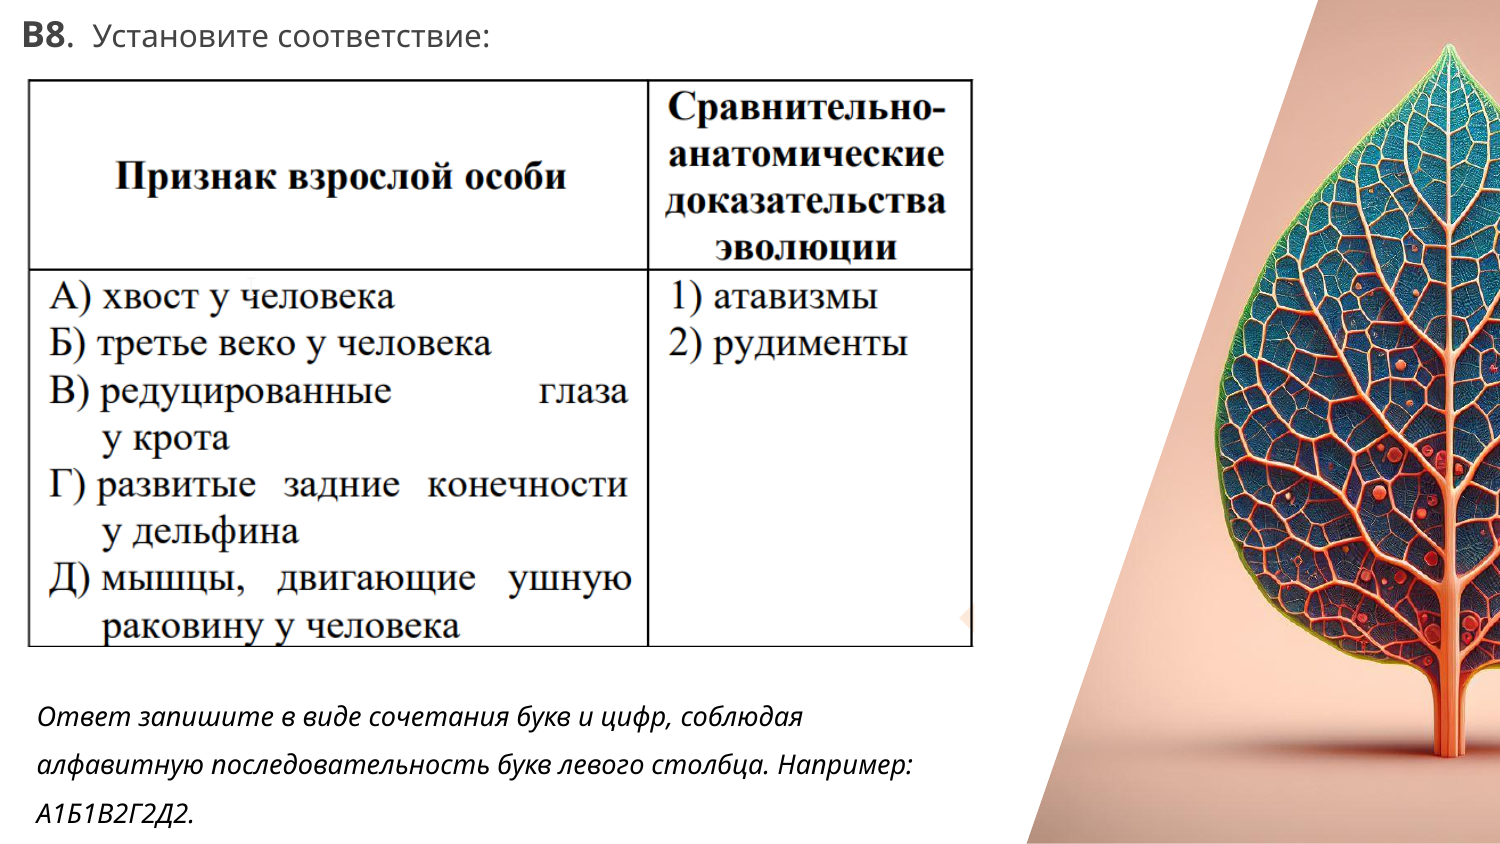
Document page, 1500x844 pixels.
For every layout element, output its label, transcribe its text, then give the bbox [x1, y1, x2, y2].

picture [1026, 0, 1500, 844]
list B8. Установите соответствие: [5, 0, 1024, 74]
text_box Ответ запишите в виде сочетания букв и цифр, соблюдая алфавитную последовательность букв левого столбца. Например: А1Б1В2Г2Д2. [21, 667, 978, 833]
picture [24, 79, 975, 647]
